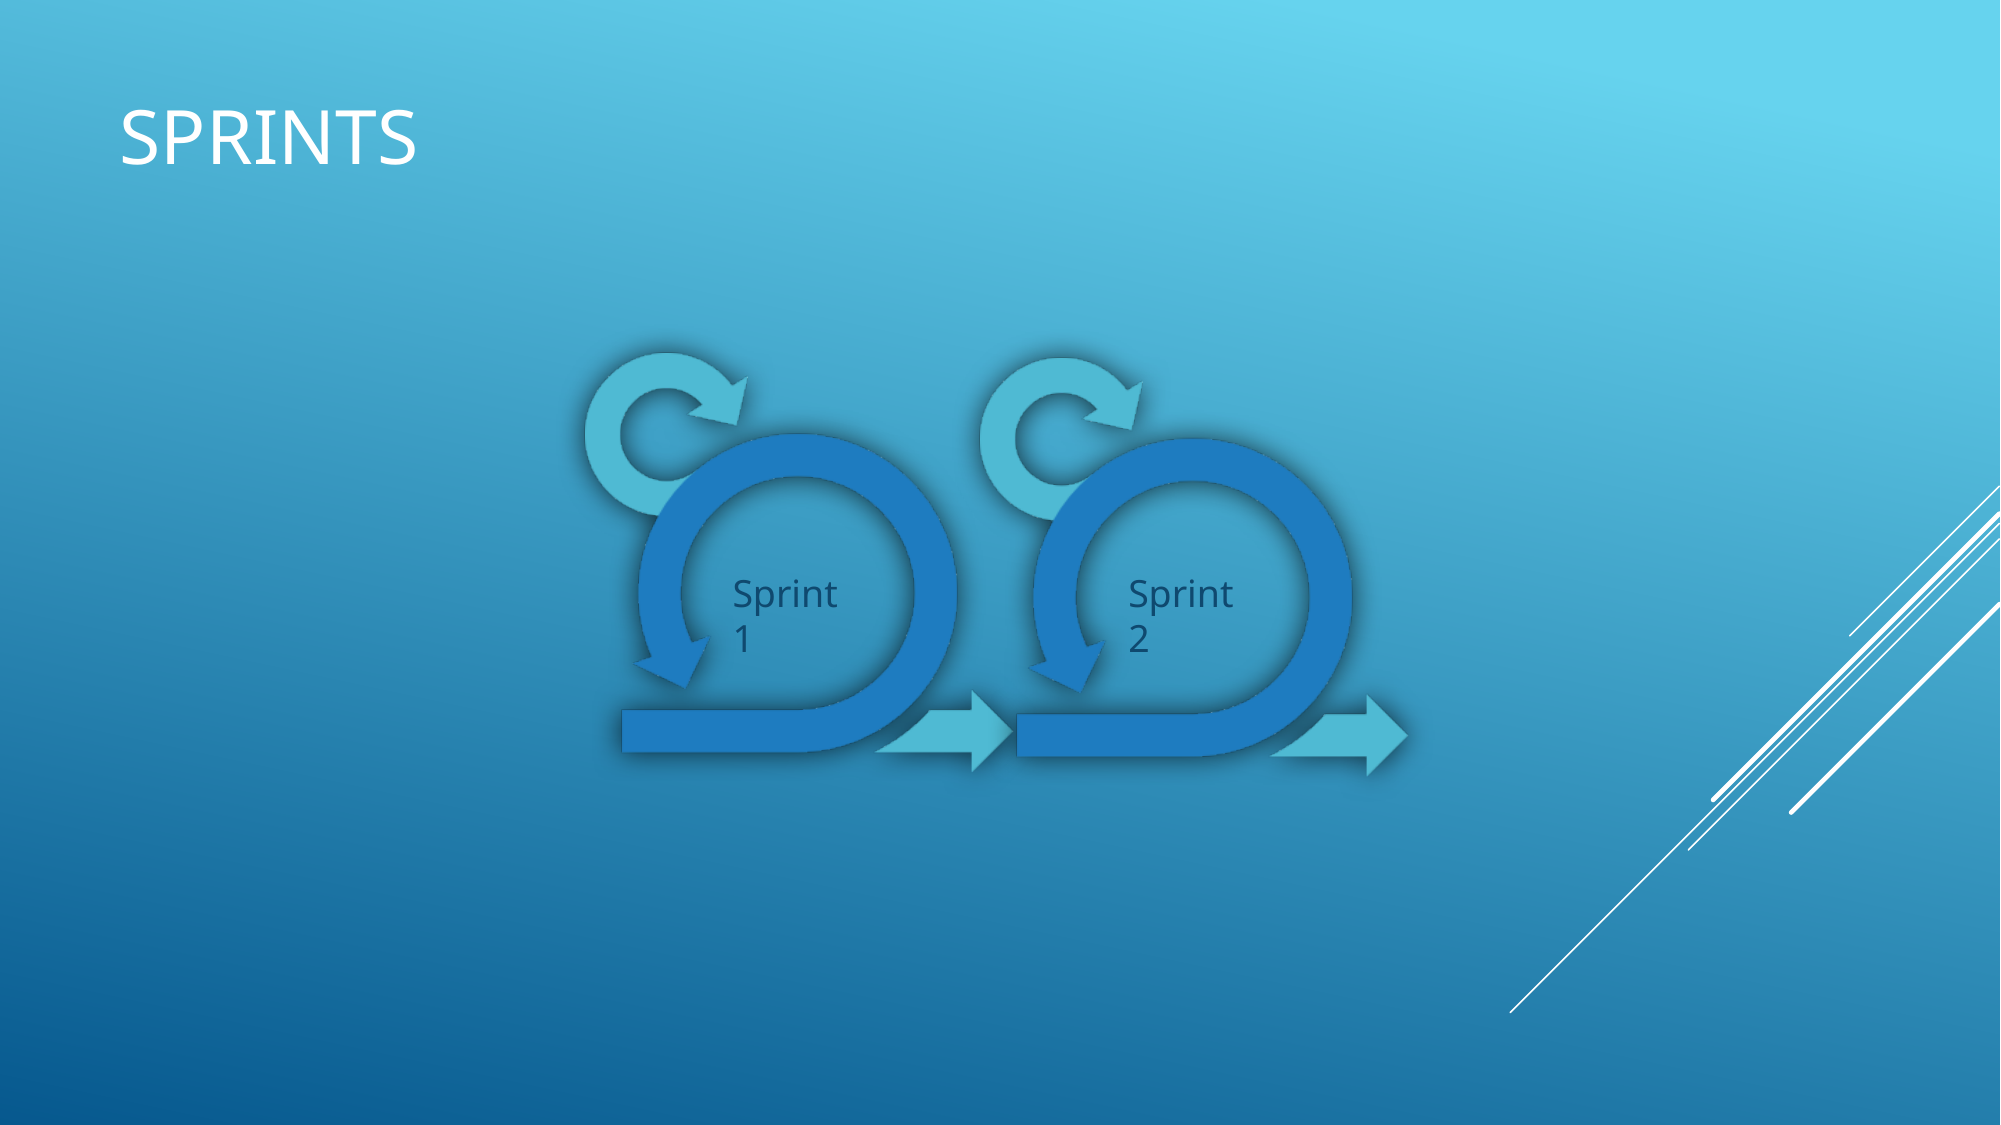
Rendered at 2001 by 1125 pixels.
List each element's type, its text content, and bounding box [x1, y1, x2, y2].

title SPRINTS [112, 0, 1513, 188]
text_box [435, 200, 1557, 930]
